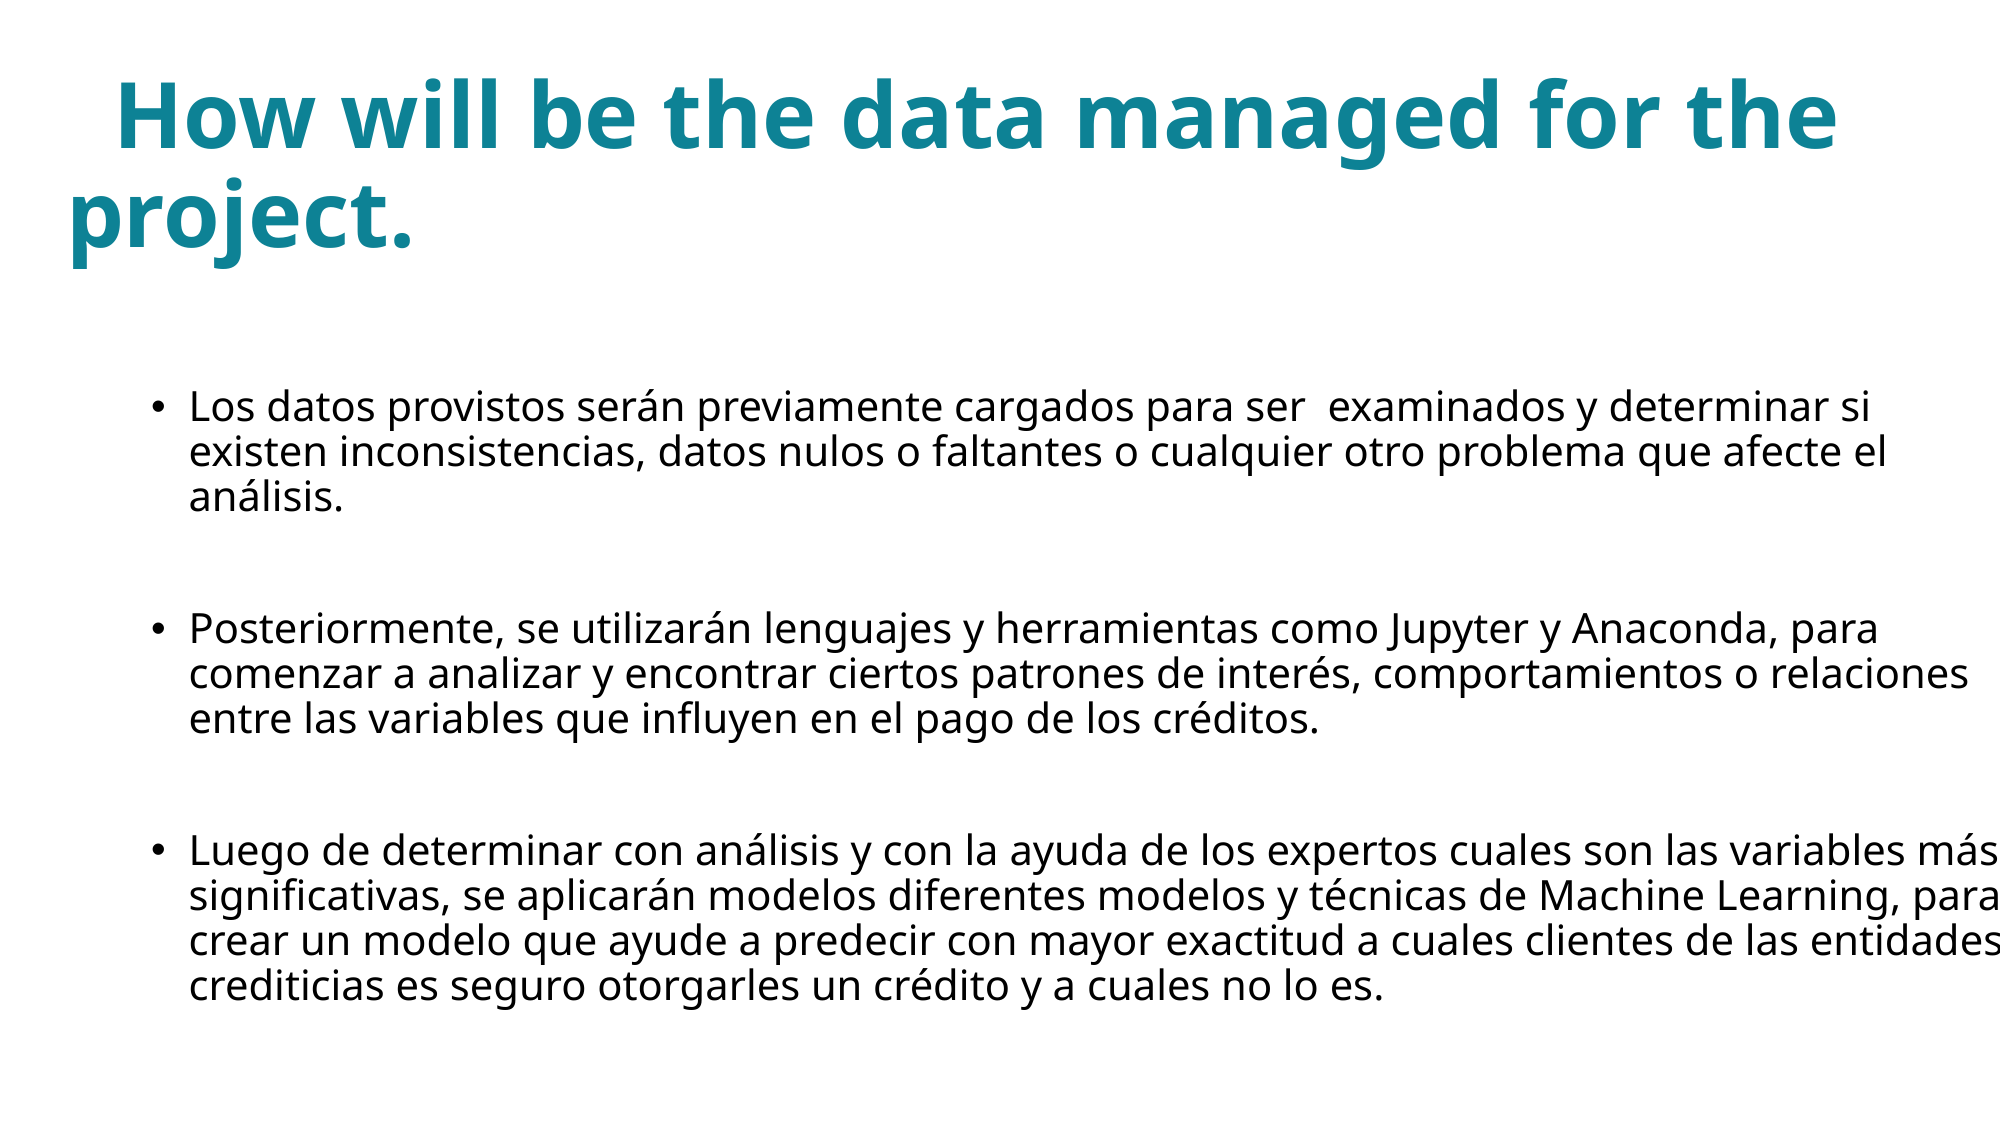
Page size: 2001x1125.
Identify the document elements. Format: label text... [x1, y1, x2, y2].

title How will be the data managed for the project. [51, 59, 1957, 278]
list Los datos provistos serán previamente cargados para ser examinados y determinar si existen inconsistencias, datos nulos o faltantes o cualquier otro problema que afecte el análisis. Posteriormente, se utilizarán lenguajes y herramientas como Jupyter y Anaconda, para comenzar a analizar y encontrar ciertos patrones de interés, comportamientos o relaciones entre las variables que influyen en el pago de los créditos. Luego de determinar con análisis y con la ayuda de los expertos cuales son las variables más significativas, se aplicarán modelos diferentes modelos y técnicas de Machine Learning, para crear un modelo que ayude a predecir con mayor exactitud a cuales clientes de las entidades crediticias es seguro otorgarles un crédito y a cuales no lo es. [136, 378, 2000, 1092]
